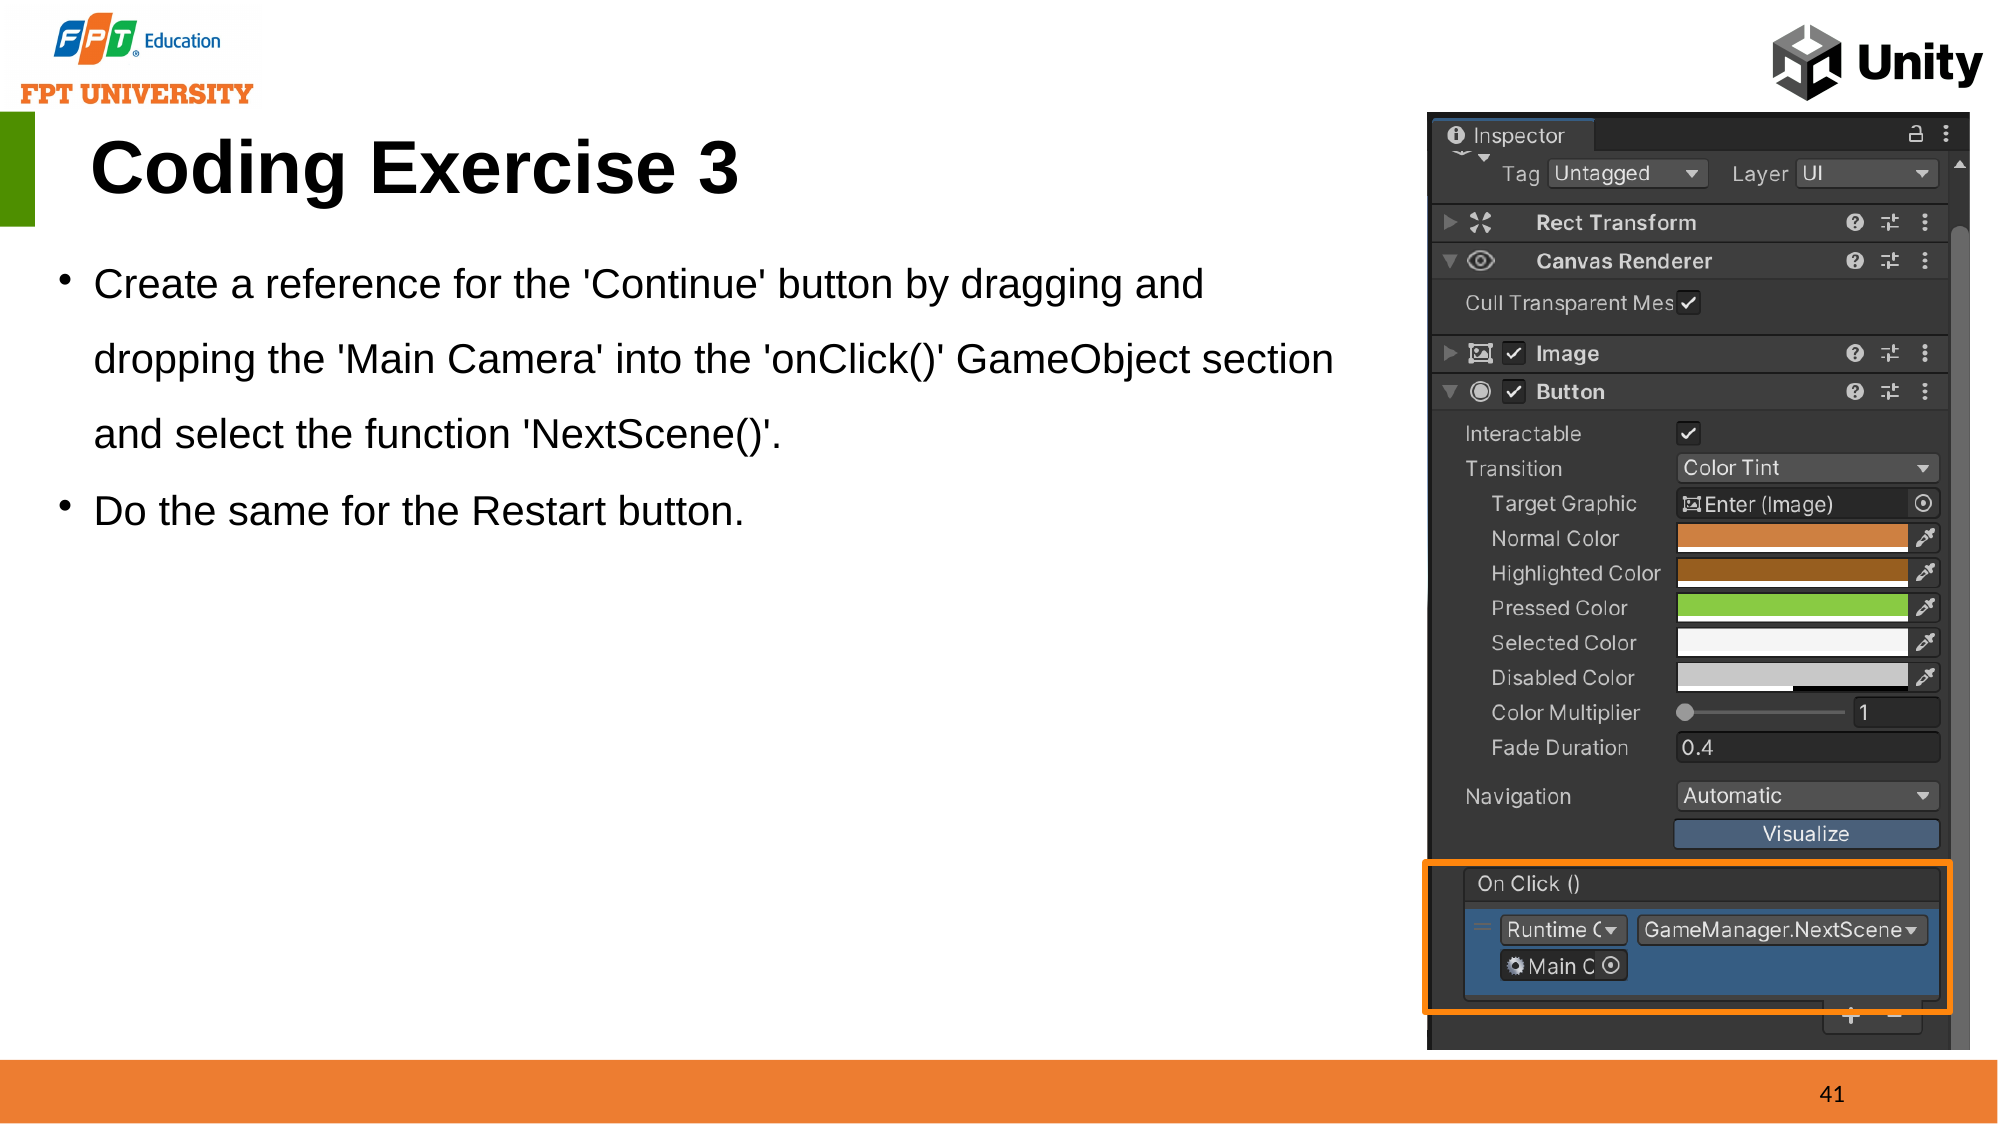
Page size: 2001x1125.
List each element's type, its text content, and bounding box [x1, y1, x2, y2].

picture [1427, 112, 1970, 1050]
picture [4, 4, 262, 109]
text_box Coding Exercise 3 [37, 111, 1975, 227]
text_box Create a reference for the 'Continue' button by dragging and dropping the 'Main Camera' into the 'onClick()' GameObject section and select the function 'NextScene()'. Do the same for the Restart button. [43, 224, 1388, 520]
picture [1765, 0, 1992, 126]
slide_number 41 [1412, 1063, 1860, 1121]
